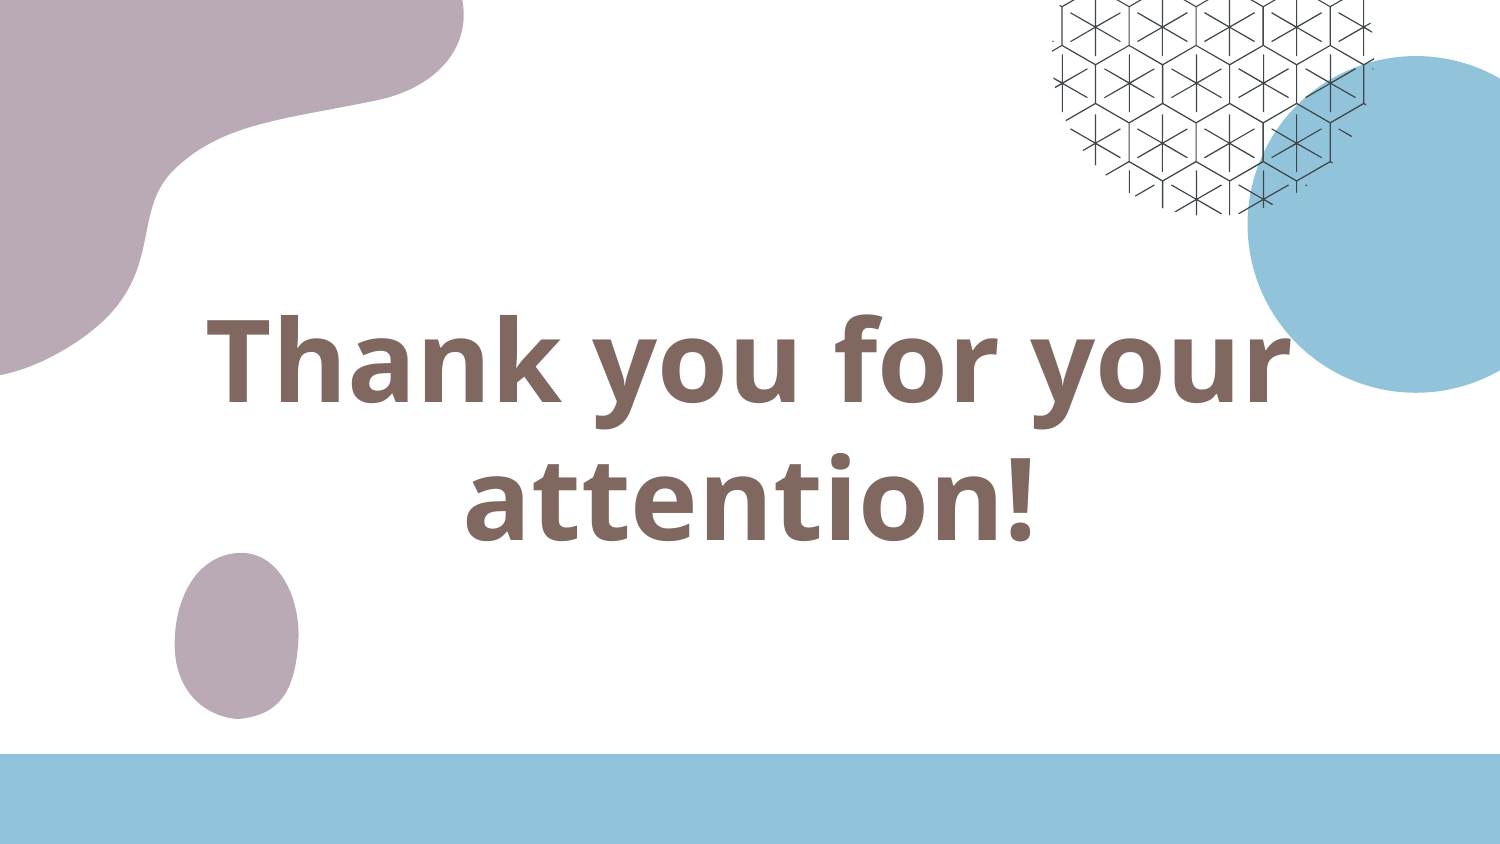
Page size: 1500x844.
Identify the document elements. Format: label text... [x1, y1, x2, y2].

title Thank you for your attention! [163, 275, 1337, 569]
